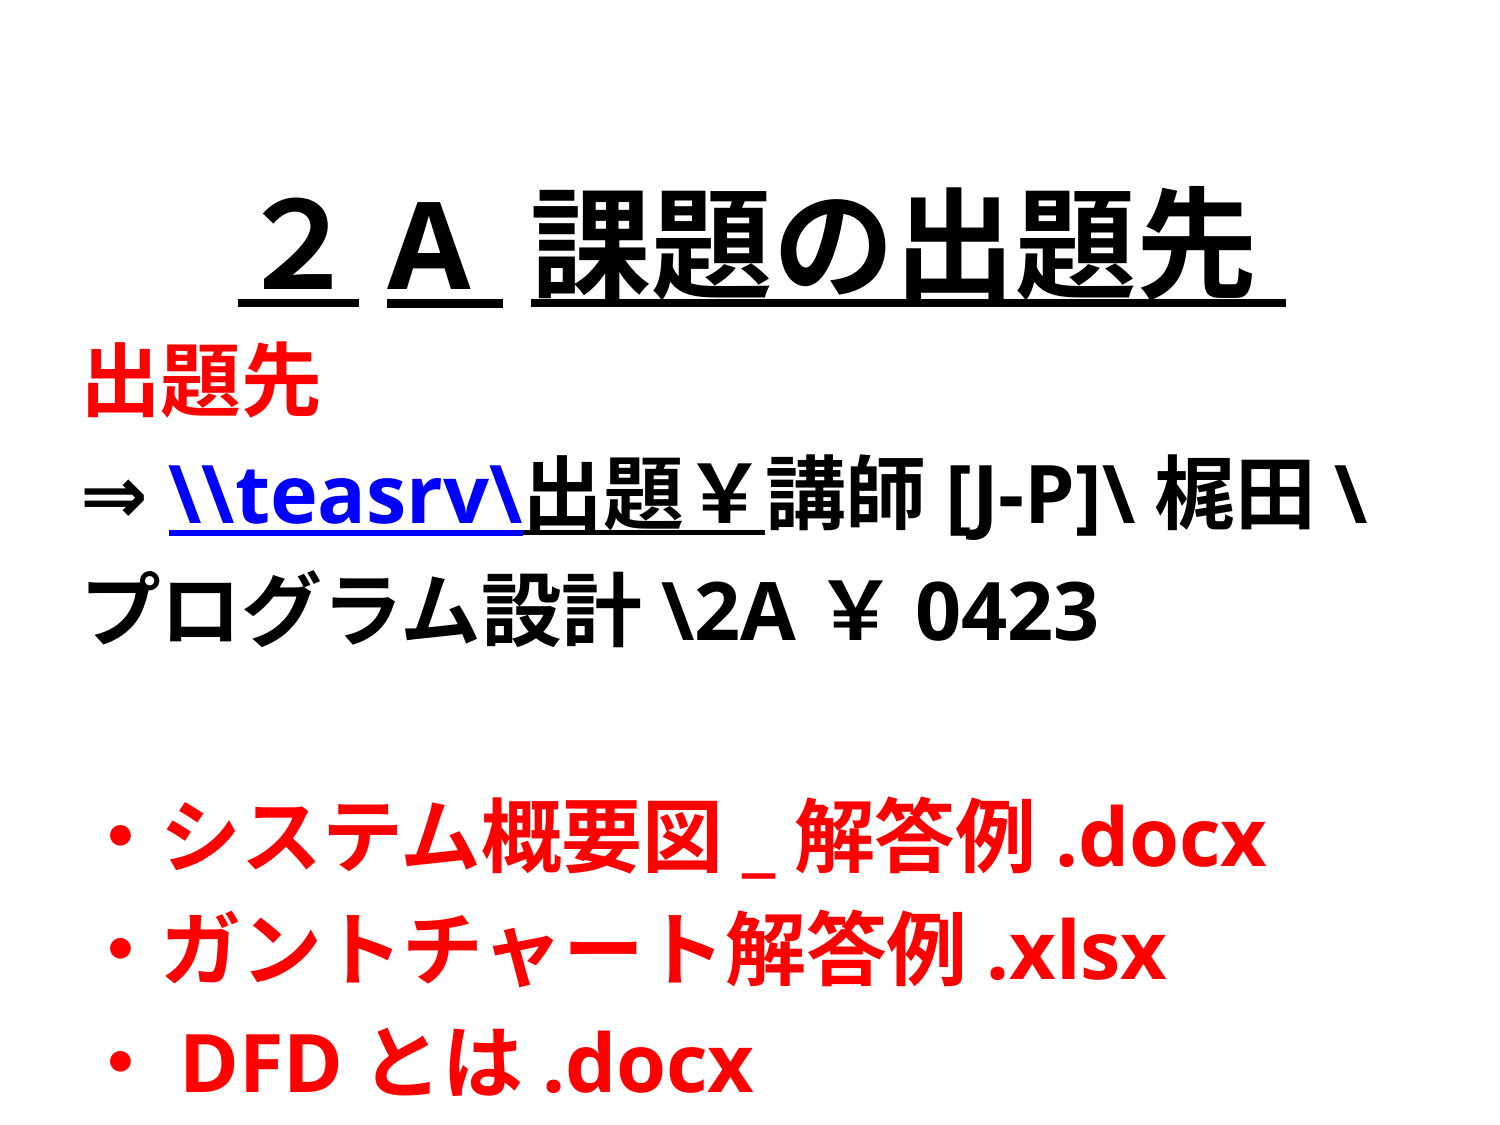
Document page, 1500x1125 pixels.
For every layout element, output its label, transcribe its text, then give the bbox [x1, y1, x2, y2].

list ２A 課題の出題先 出題先 ⇒ \\teasrv\出題￥講師[J-P]\梶田\プログラム設計\2A￥0423 ・システム概要図_解答例.docx ・ガントチャート解答例.xlsx ・DFDとは.docx [64, 160, 1459, 1125]
